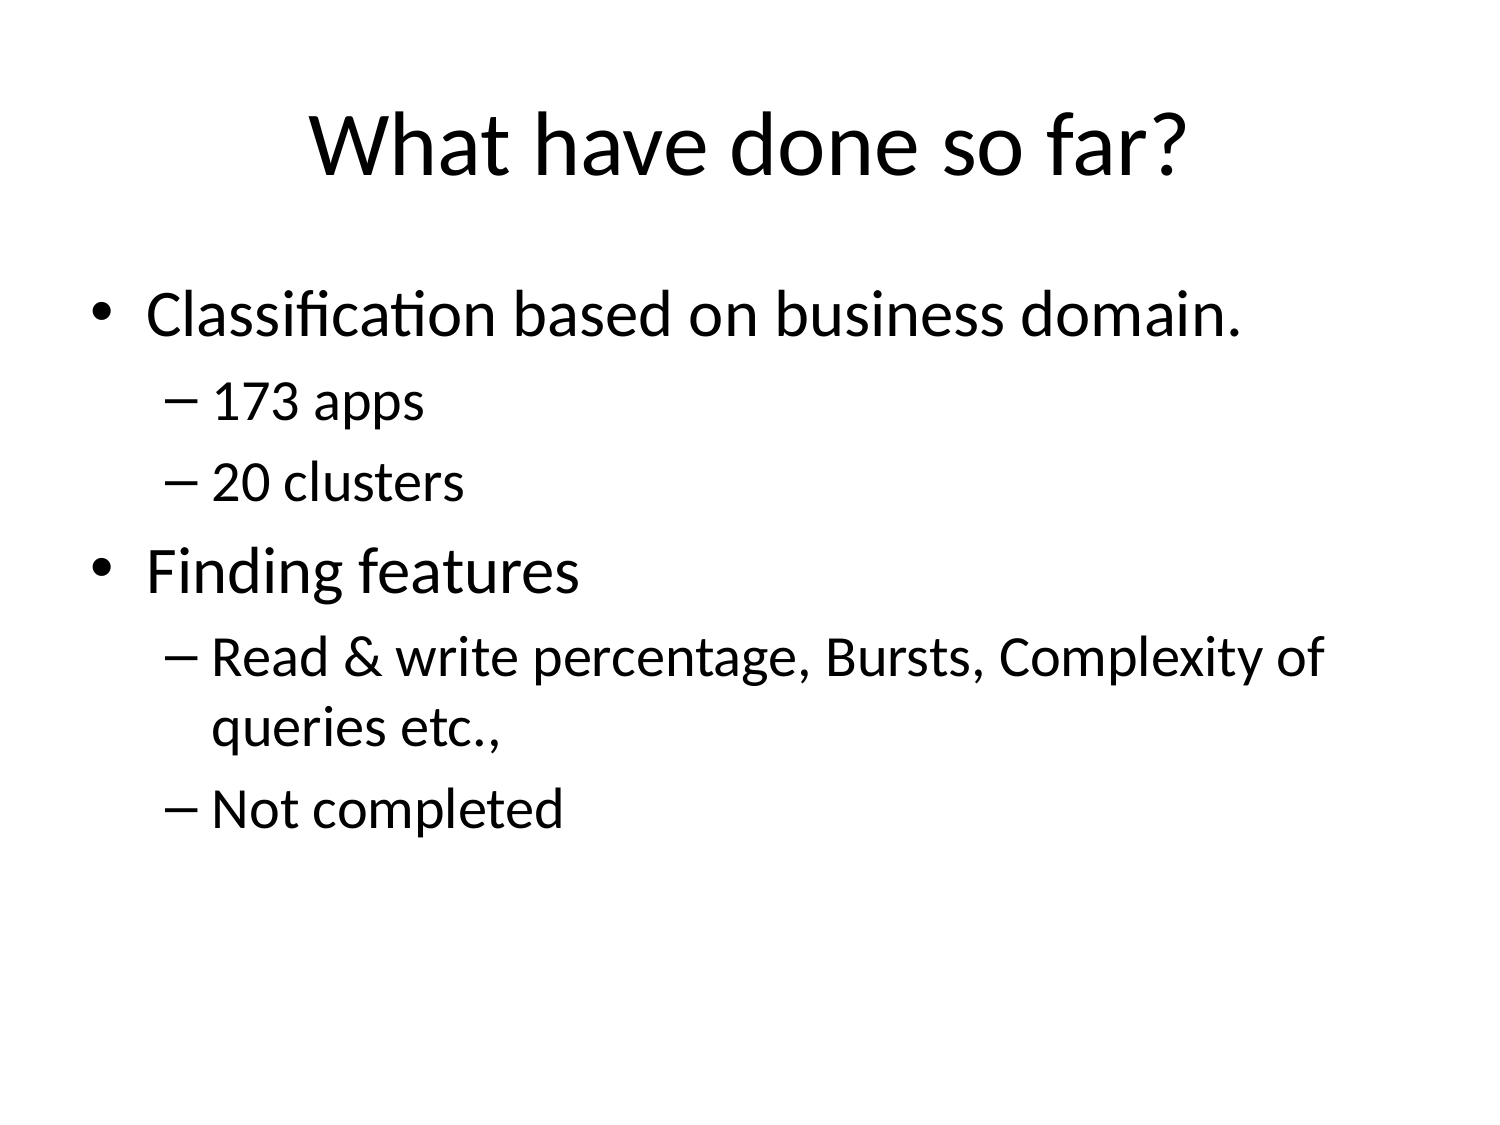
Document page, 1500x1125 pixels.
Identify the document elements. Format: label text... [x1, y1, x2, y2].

list Classification based on business domain. 173 apps 20 clusters Finding features Read & write percentage, Bursts, Complexity of queries etc., Not completed [75, 262, 1425, 1005]
title What have done so far? [75, 45, 1425, 233]
